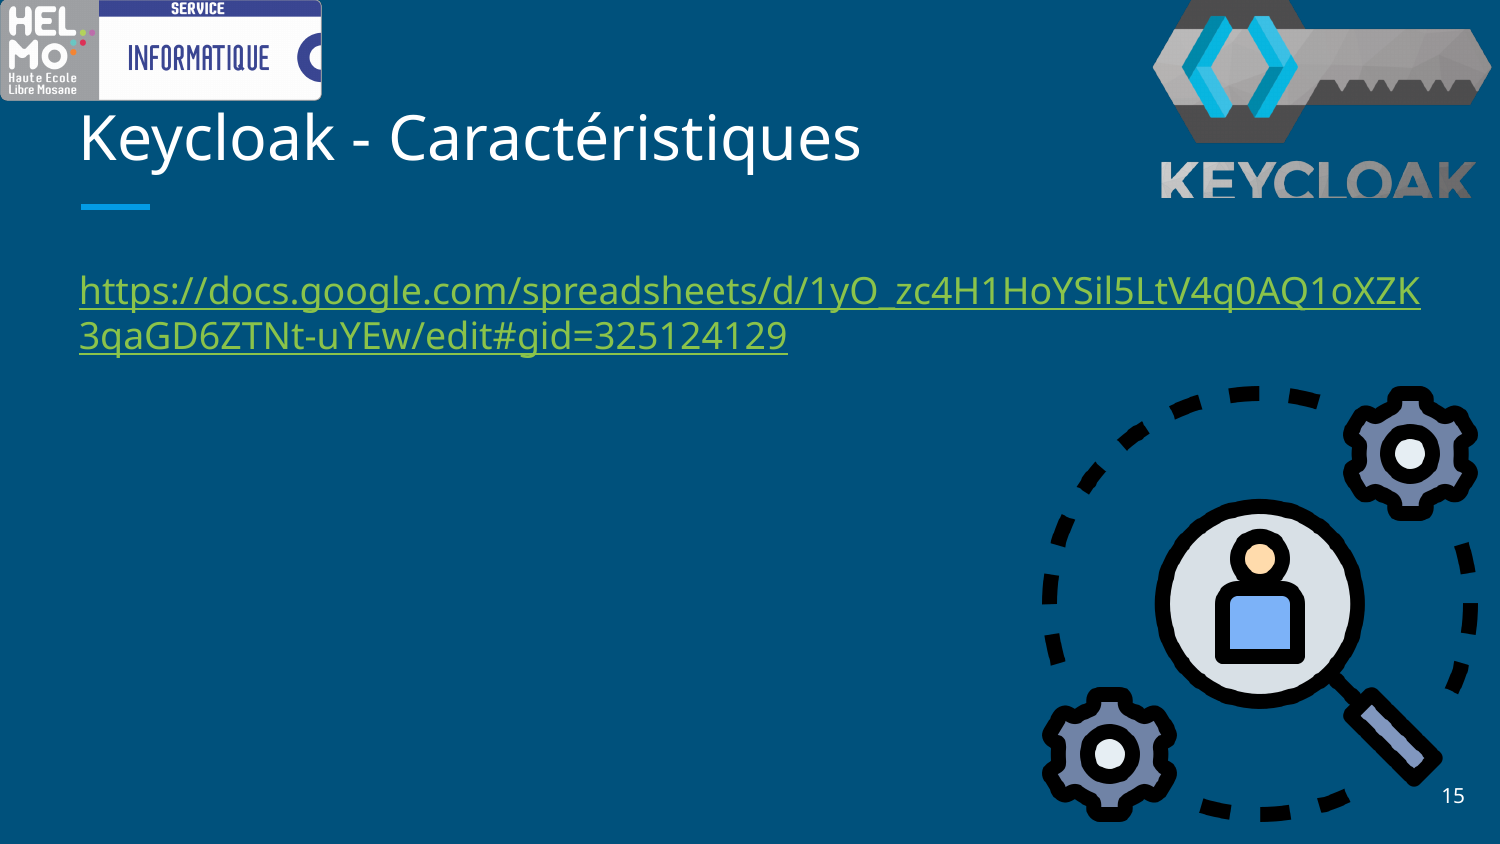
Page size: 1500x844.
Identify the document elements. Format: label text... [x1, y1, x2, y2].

picture [1052, 516, 1073, 546]
picture [1261, 806, 1290, 821]
picture [1347, 161, 1391, 197]
picture [1043, 688, 1176, 821]
picture [1078, 464, 1104, 493]
picture [1154, 0, 1491, 142]
list https://docs.google.com/spreadsheets/d/1yO_zc4H1HoYSil5LtV4q0AQ1oXZK3qaGD6ZTNt-uYEw/edit#gid=325124129 [63, 244, 1437, 750]
picture [1046, 634, 1064, 664]
picture [1302, 193, 1313, 197]
picture [1119, 423, 1148, 448]
picture [1043, 574, 1058, 603]
picture [1446, 662, 1467, 693]
picture [1289, 390, 1319, 408]
picture [1162, 162, 1197, 197]
picture [1456, 544, 1474, 573]
picture [1440, 163, 1474, 197]
picture [1344, 387, 1477, 520]
picture [1275, 161, 1313, 197]
picture [1319, 791, 1348, 812]
picture [1171, 396, 1201, 417]
picture [1319, 162, 1328, 197]
title Keycloak - Caractéristiques [63, 75, 1138, 188]
picture [1239, 162, 1275, 197]
picture [0, 0, 321, 100]
picture [1156, 500, 1442, 786]
picture [1394, 163, 1431, 197]
picture [1462, 604, 1477, 634]
picture [1230, 387, 1259, 402]
picture [1204, 162, 1234, 197]
picture [1200, 799, 1230, 818]
